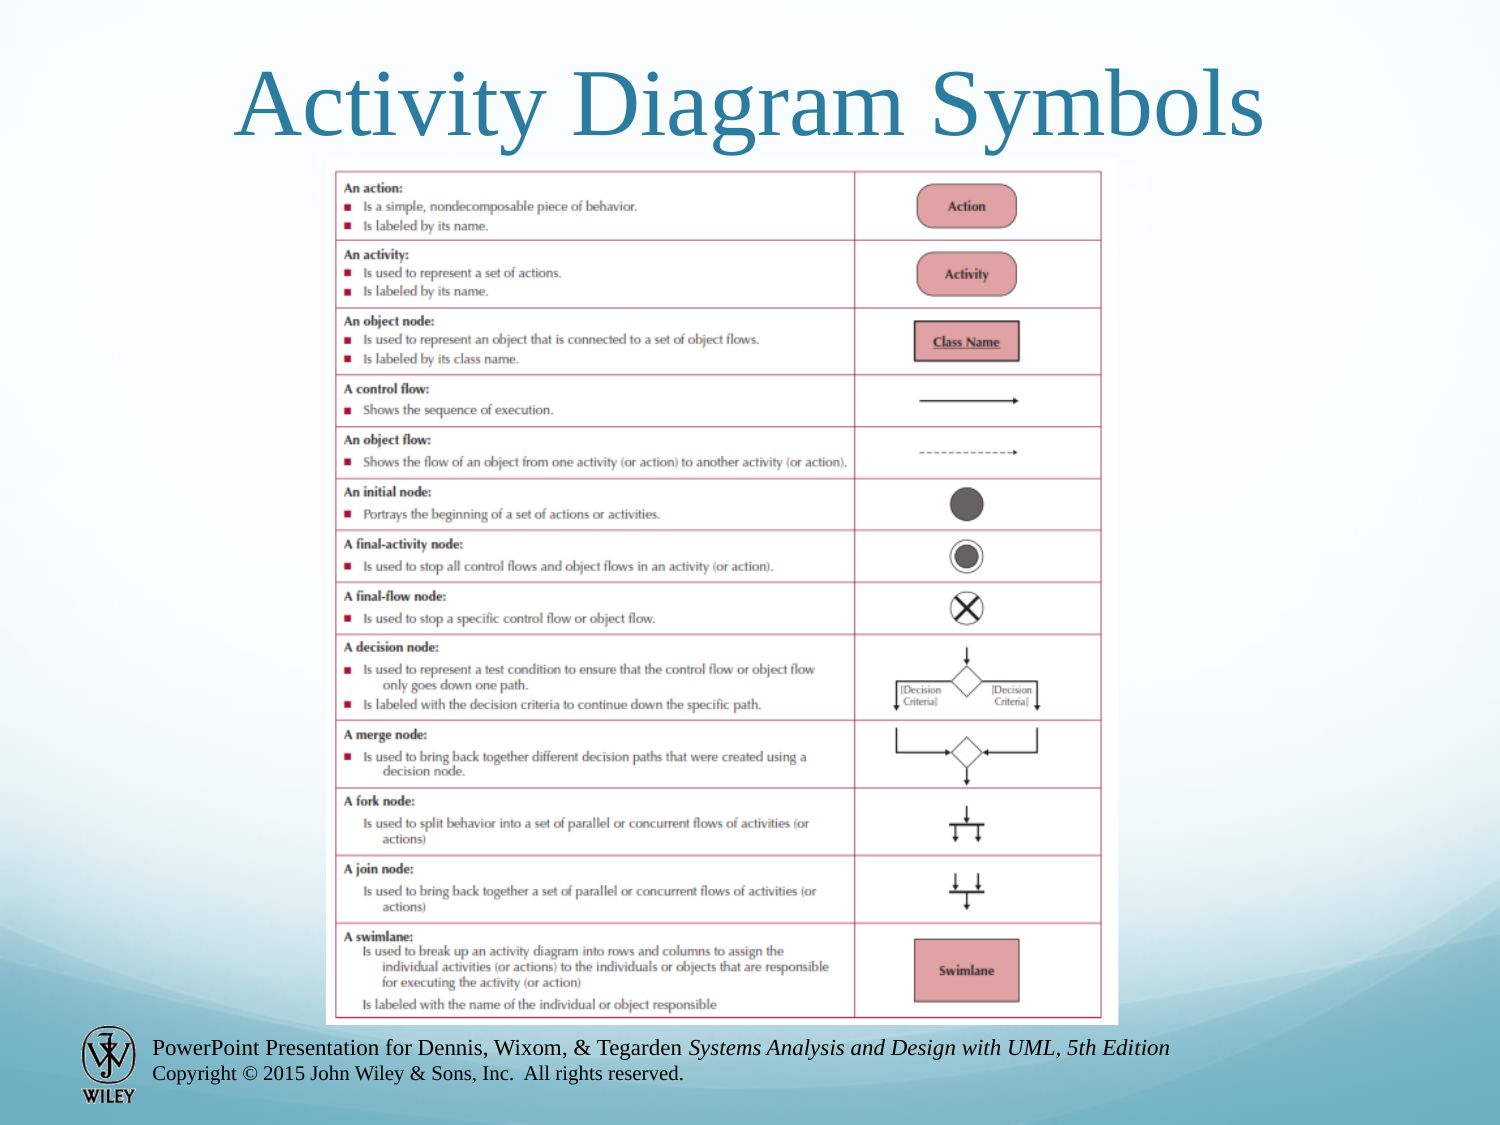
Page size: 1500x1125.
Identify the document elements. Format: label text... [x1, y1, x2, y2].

picture [0, 0, 1500, 1125]
title Activity Diagram Symbols [90, 17, 1410, 163]
